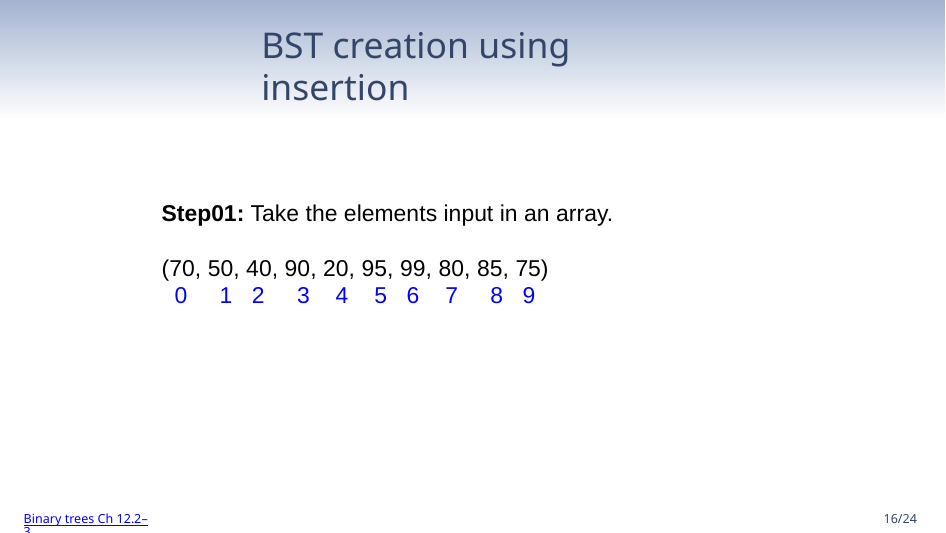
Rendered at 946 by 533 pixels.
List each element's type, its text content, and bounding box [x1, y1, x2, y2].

text_box Step01: Take the elements input in an array. (70, 50, 40, 90, 20, 95, 99, 80, 85, 75) 0 1 2 3 4 5 6 7 8 9 [62, 183, 835, 421]
text_box Binary trees Ch 12.2–3 [21, 510, 151, 529]
slide_number 16/24 [877, 510, 919, 533]
picture [0, 0, 945, 118]
title BST creation using insertion [154, 20, 708, 112]
